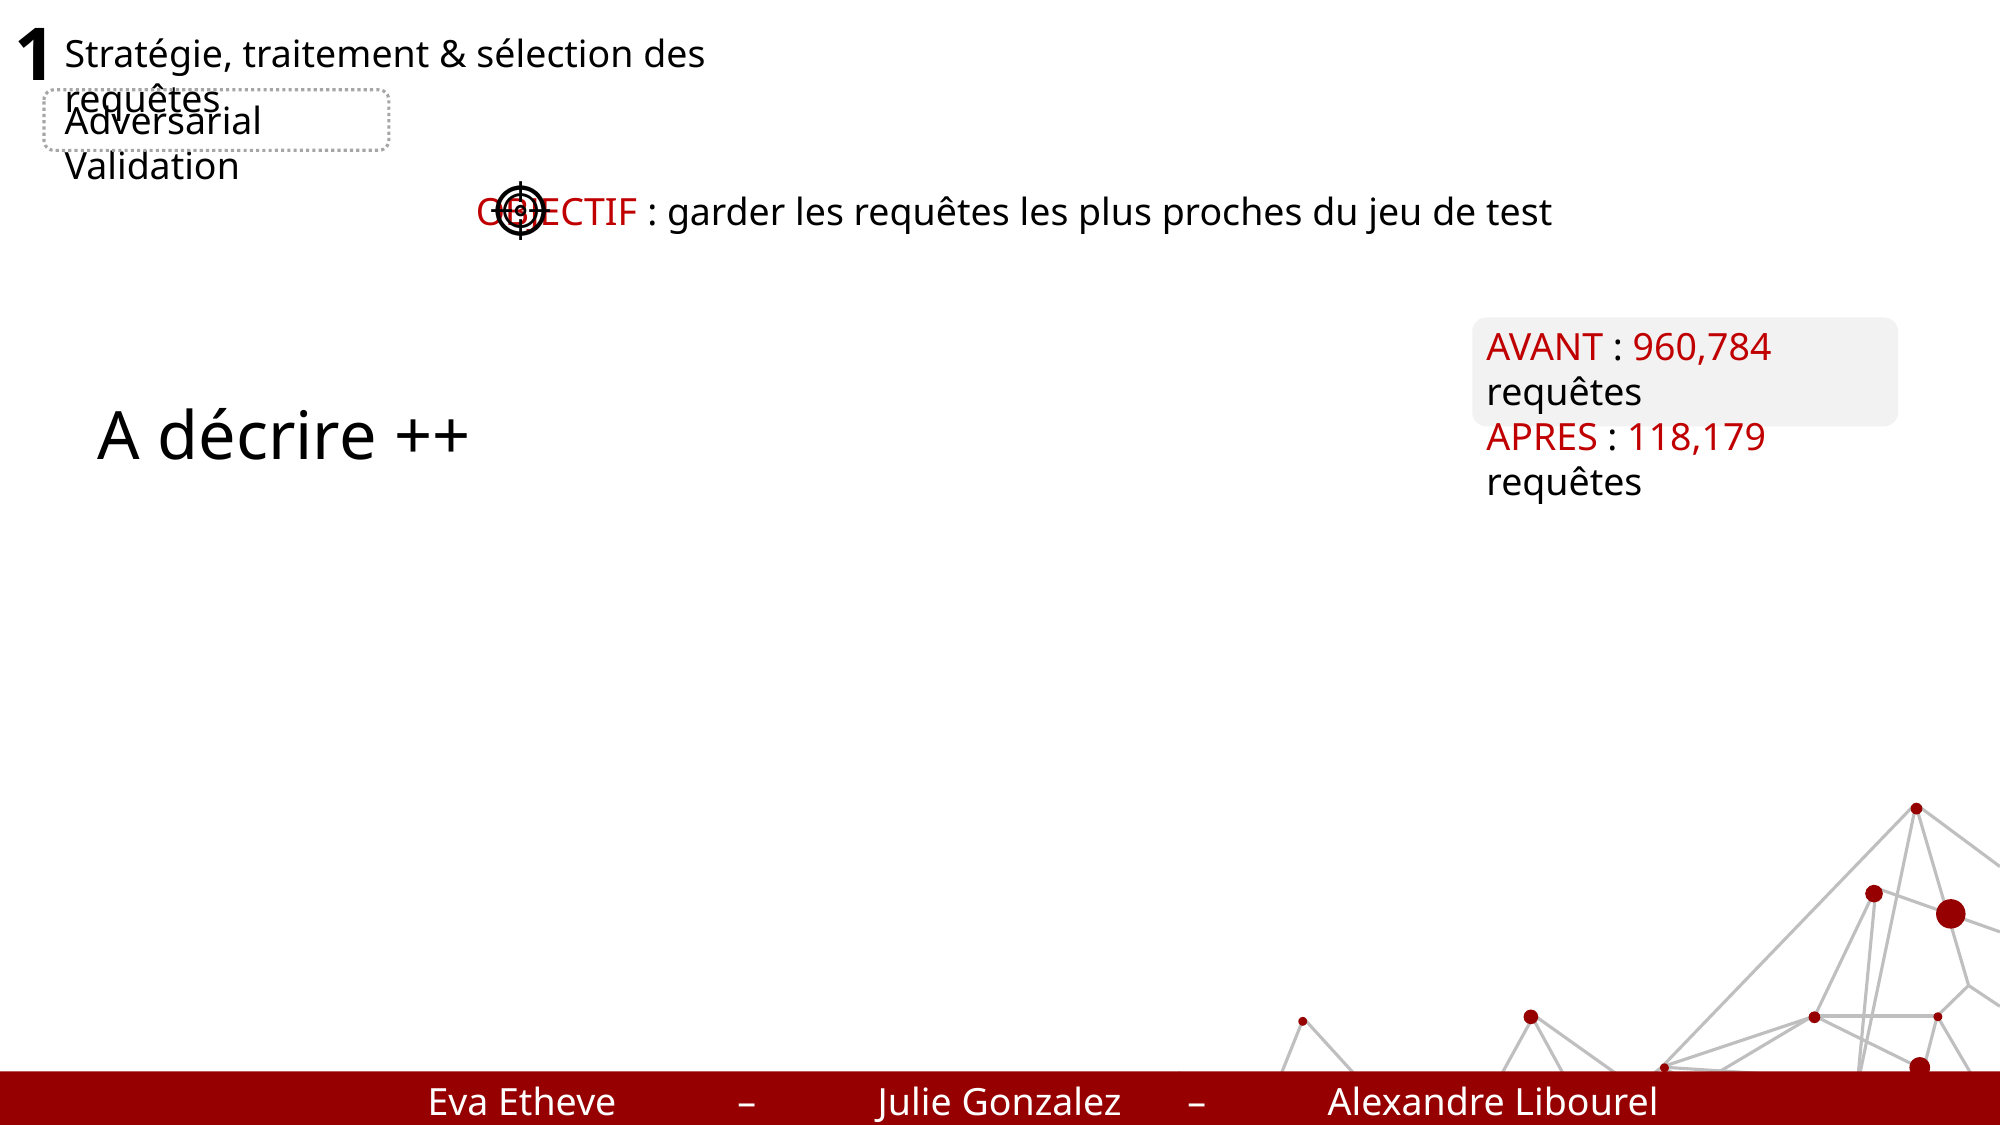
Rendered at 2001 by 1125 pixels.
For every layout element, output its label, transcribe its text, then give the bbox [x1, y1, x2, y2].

text_box Eva Etheve – Julie Gonzalez – Alexandre Libourel [409, 1070, 1118, 1125]
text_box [1118, 802, 2000, 1125]
text_box AVANT : 960,784 requêtes APRES : 118,179 requêtes [1471, 315, 1943, 511]
text_box [0, 1070, 409, 1125]
text_box Stratégie, traitement & sélection des requêtes [100, 22, 763, 128]
text_box A décrire ++ [82, 385, 657, 481]
picture [486, 176, 555, 245]
text_box Adversarial Validation [49, 89, 395, 195]
text_box [42, 88, 390, 152]
text_box OBJECTIF : garder les requêtes les plus proches du jeu de test [555, 180, 1661, 240]
text_box OBJECTIF : garder les requêtes les plus proches du jeu de test [378, 180, 486, 240]
text_box 1 [0, 0, 100, 103]
